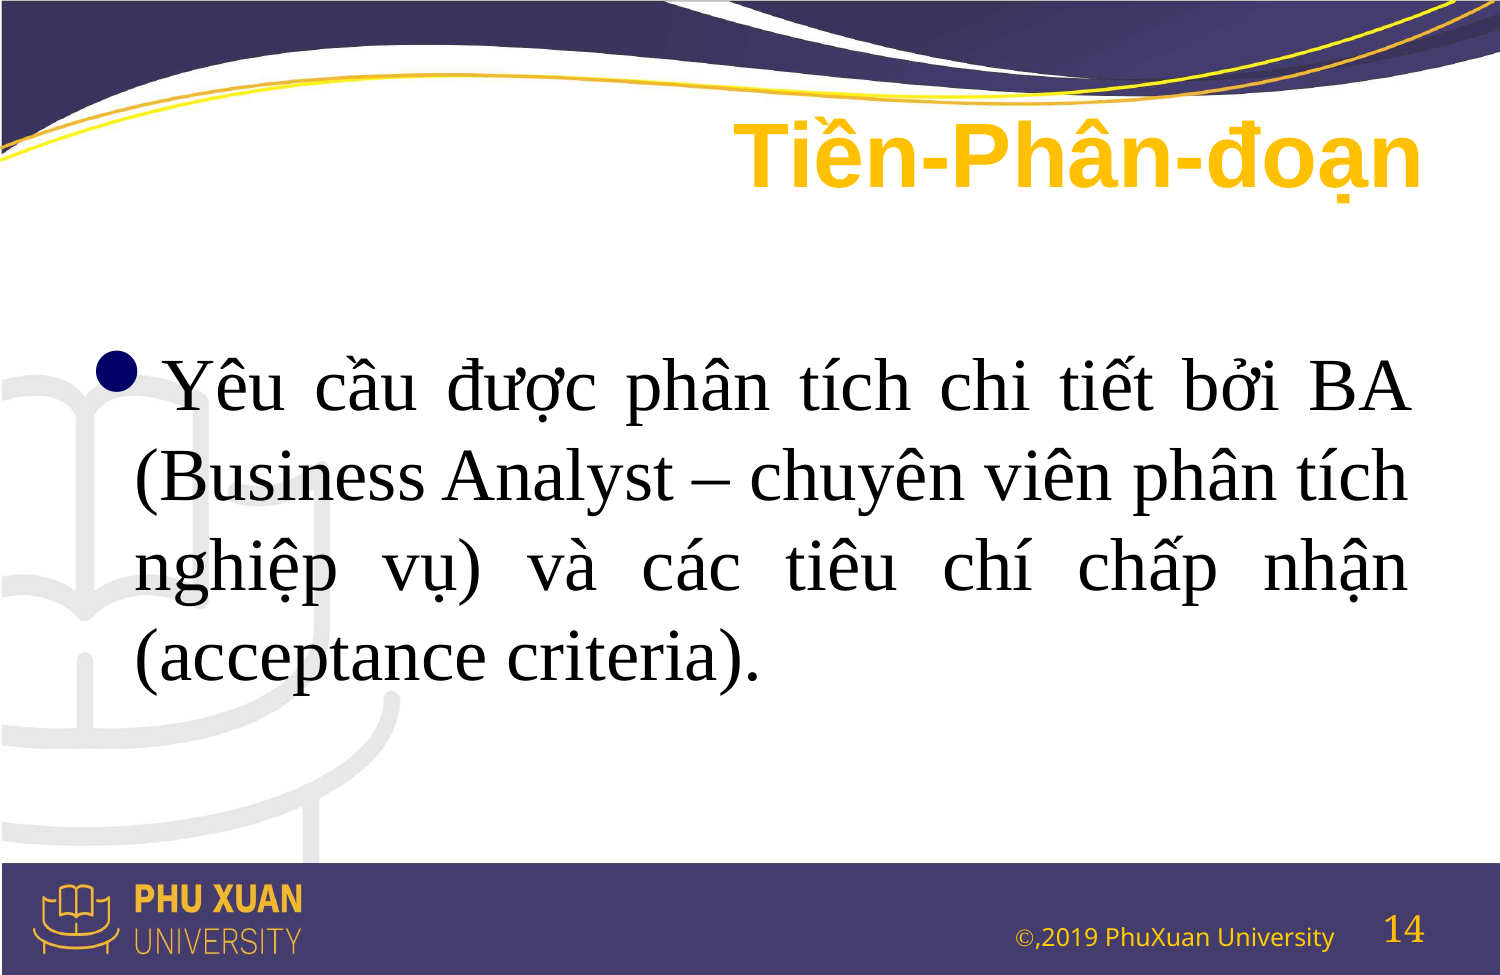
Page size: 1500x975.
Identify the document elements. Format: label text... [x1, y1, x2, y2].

slide_number 14 [1299, 903, 1425, 956]
title Tiền-Phân-đoạn [75, 43, 1425, 206]
list Yêu cầu được phân tích chi tiết bởi BA (Business Analyst – chuyên viên phân tích nghiệp vụ) và các tiêu chí chấp nhận (acceptance criteria). [75, 225, 1425, 816]
picture [0, 0, 1500, 975]
